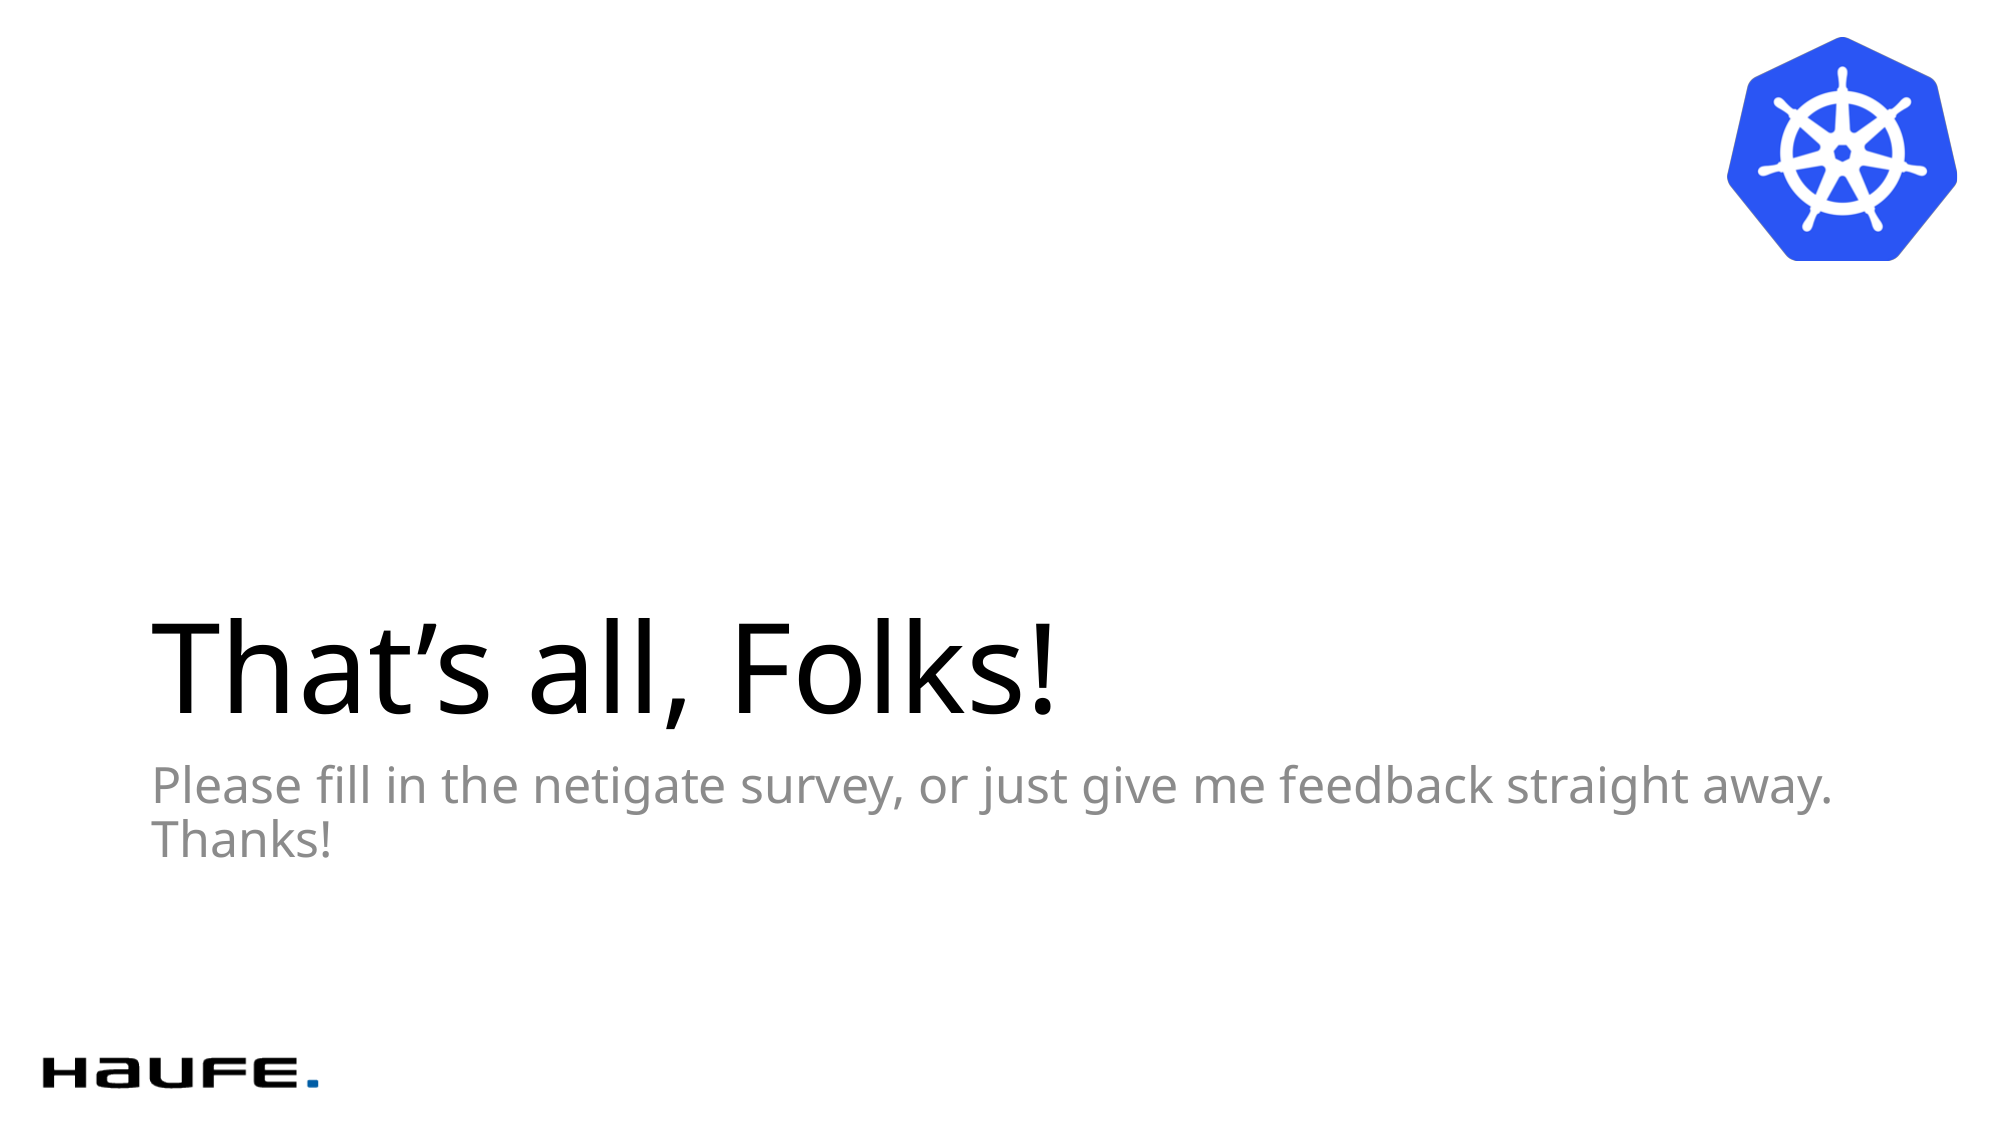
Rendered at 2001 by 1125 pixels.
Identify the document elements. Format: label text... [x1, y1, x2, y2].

title That’s all, Folks! [136, 280, 1862, 749]
list Please fill in the netigate survey, or just give me feedback straight away. Thanks! [136, 752, 1862, 999]
picture [1727, 37, 1958, 261]
picture [0, 1014, 362, 1125]
